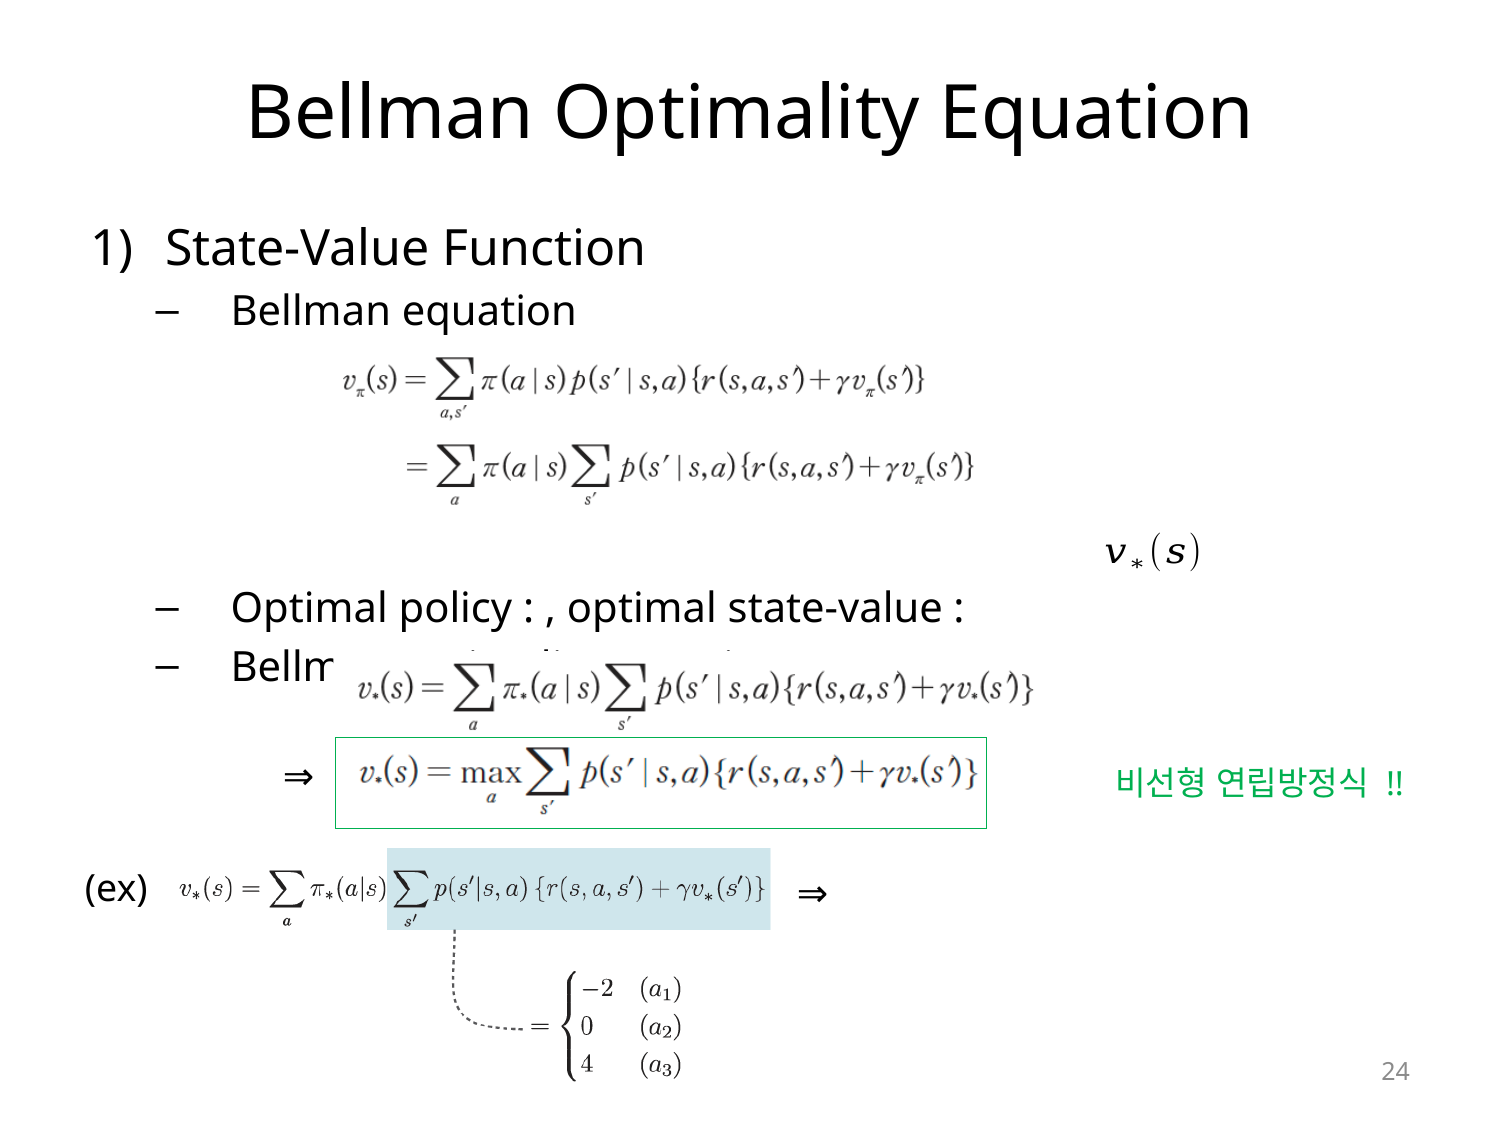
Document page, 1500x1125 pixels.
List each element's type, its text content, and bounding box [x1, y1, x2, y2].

title Bellman Optimality Equation [75, 45, 1425, 173]
picture [333, 346, 987, 514]
slide_number 24 [1074, 1042, 1425, 1103]
picture [333, 651, 1046, 829]
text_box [70, 835, 1303, 1093]
text_box 비선형 연립방정식 !! [1100, 755, 1420, 810]
text_box ⇒ [268, 744, 330, 805]
